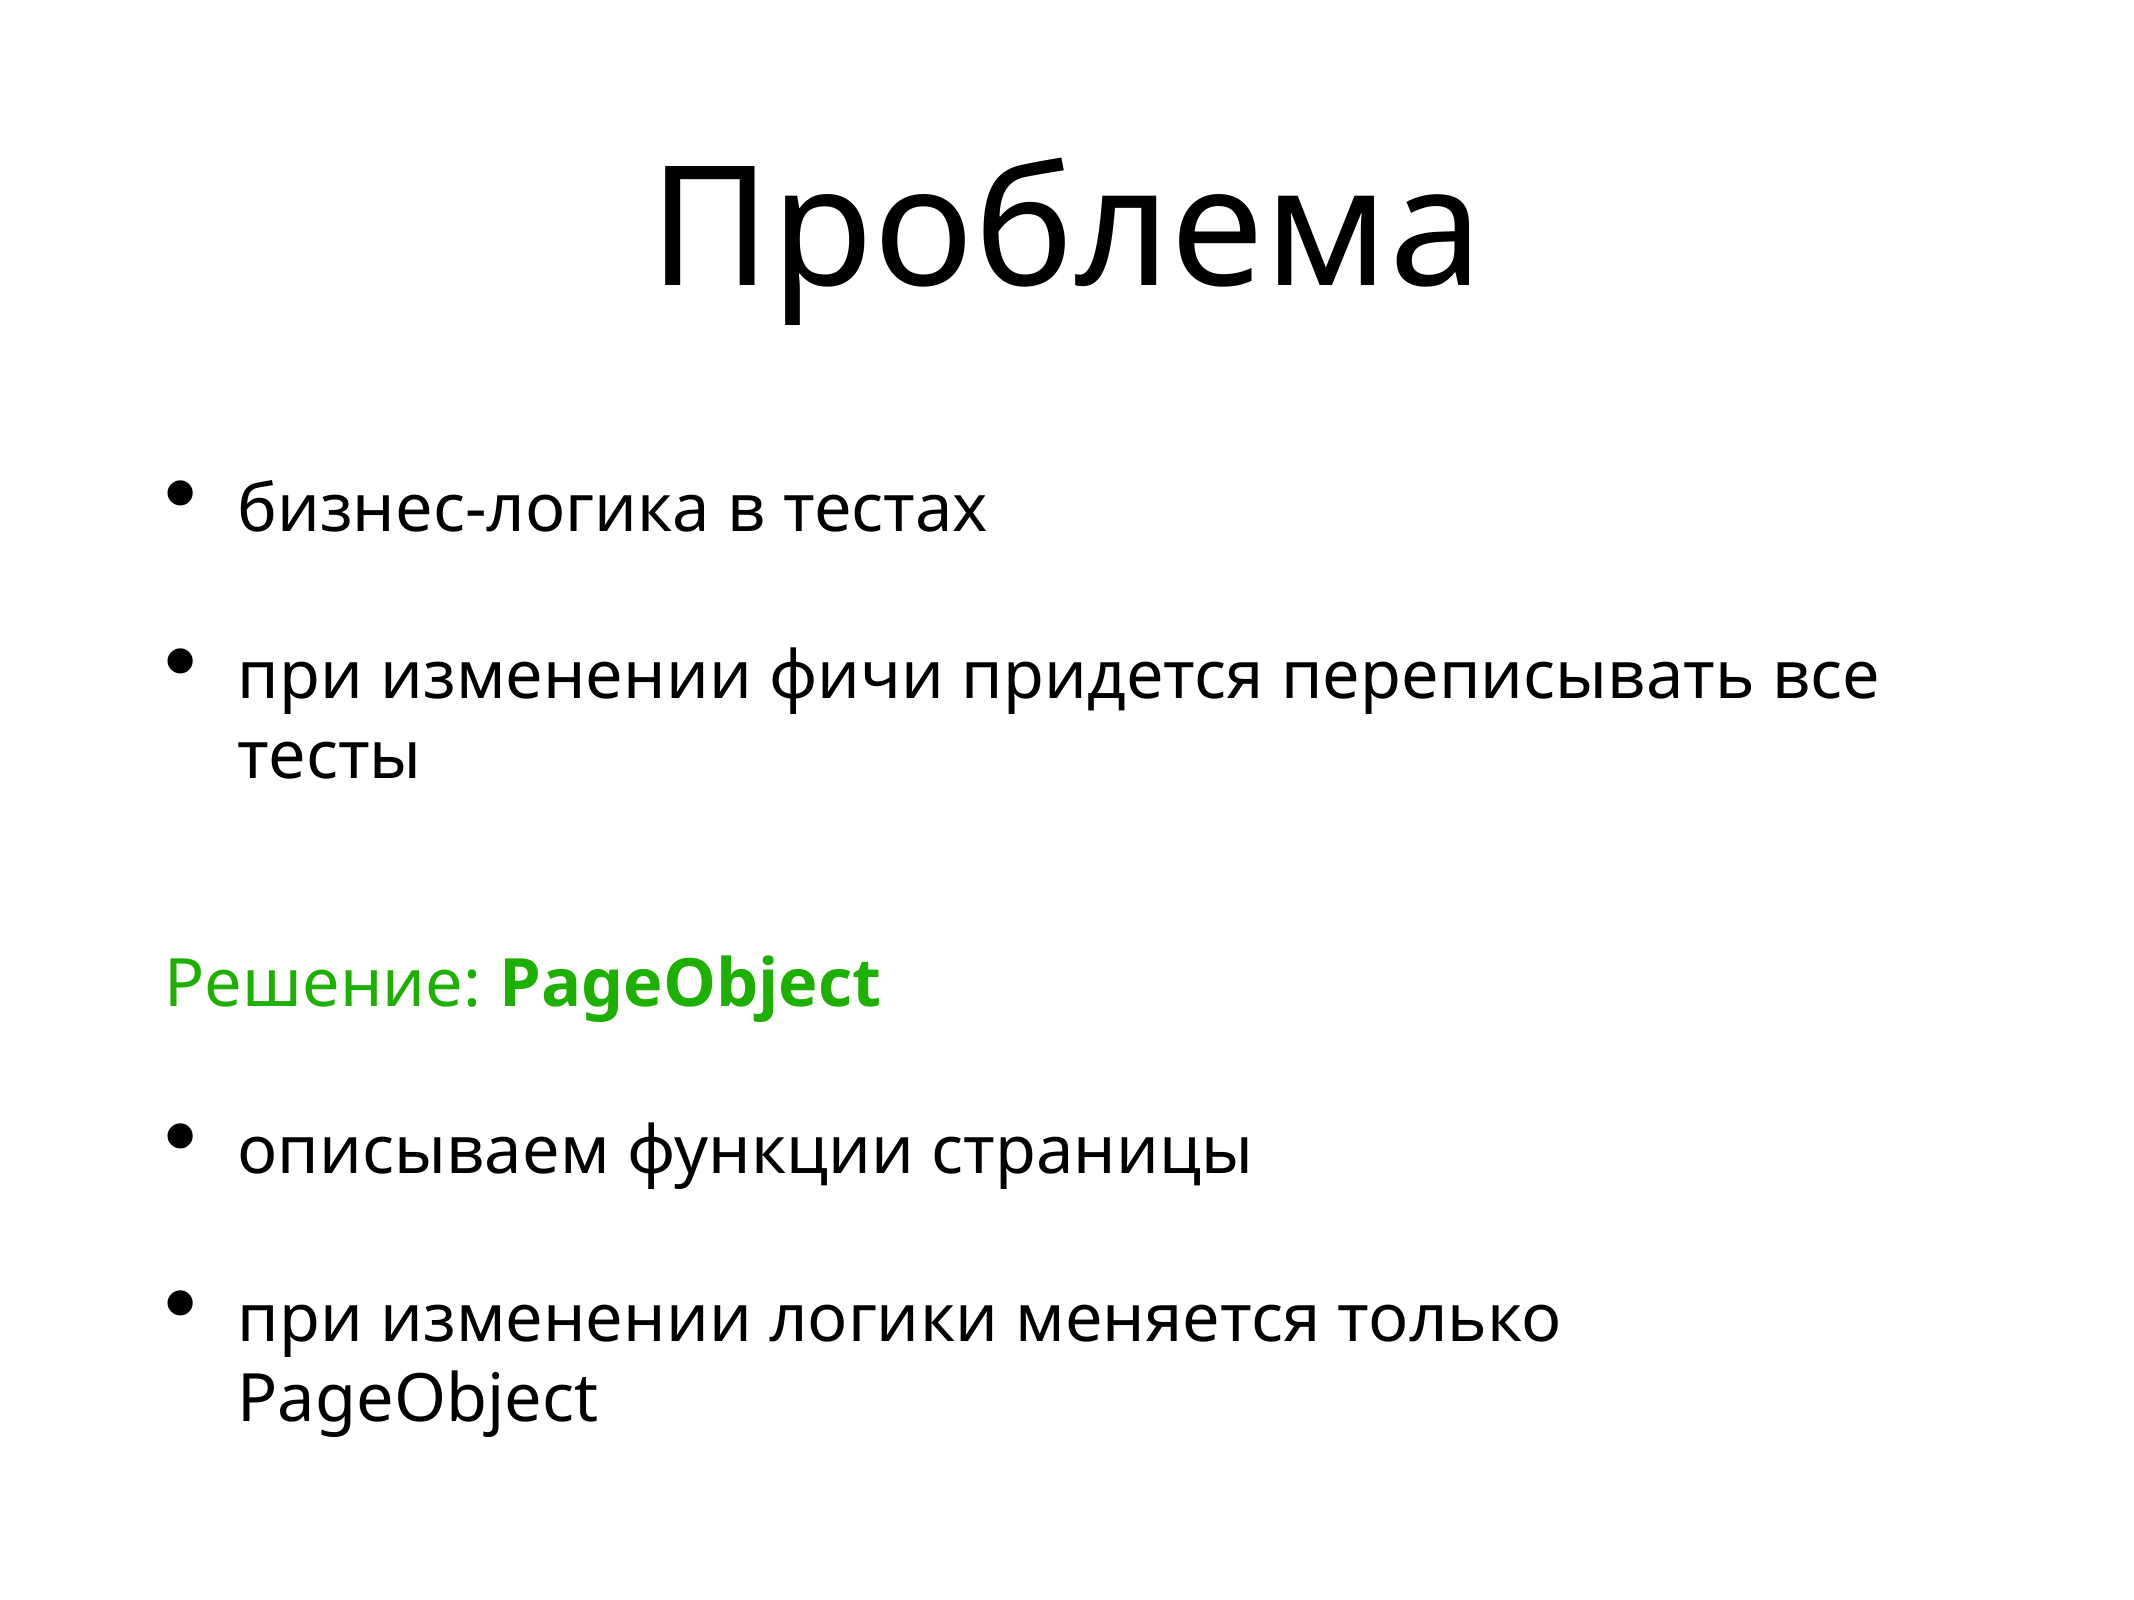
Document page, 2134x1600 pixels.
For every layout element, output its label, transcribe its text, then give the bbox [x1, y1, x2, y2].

list бизнес-логика в тестах при изменении фичи придется переписывать все тесты [155, 424, 1945, 832]
title Проблема [155, 41, 1978, 397]
text_box Решение: PageObject описываем функции страницы при изменении логики меняется только PageObject [156, 860, 1944, 1514]
